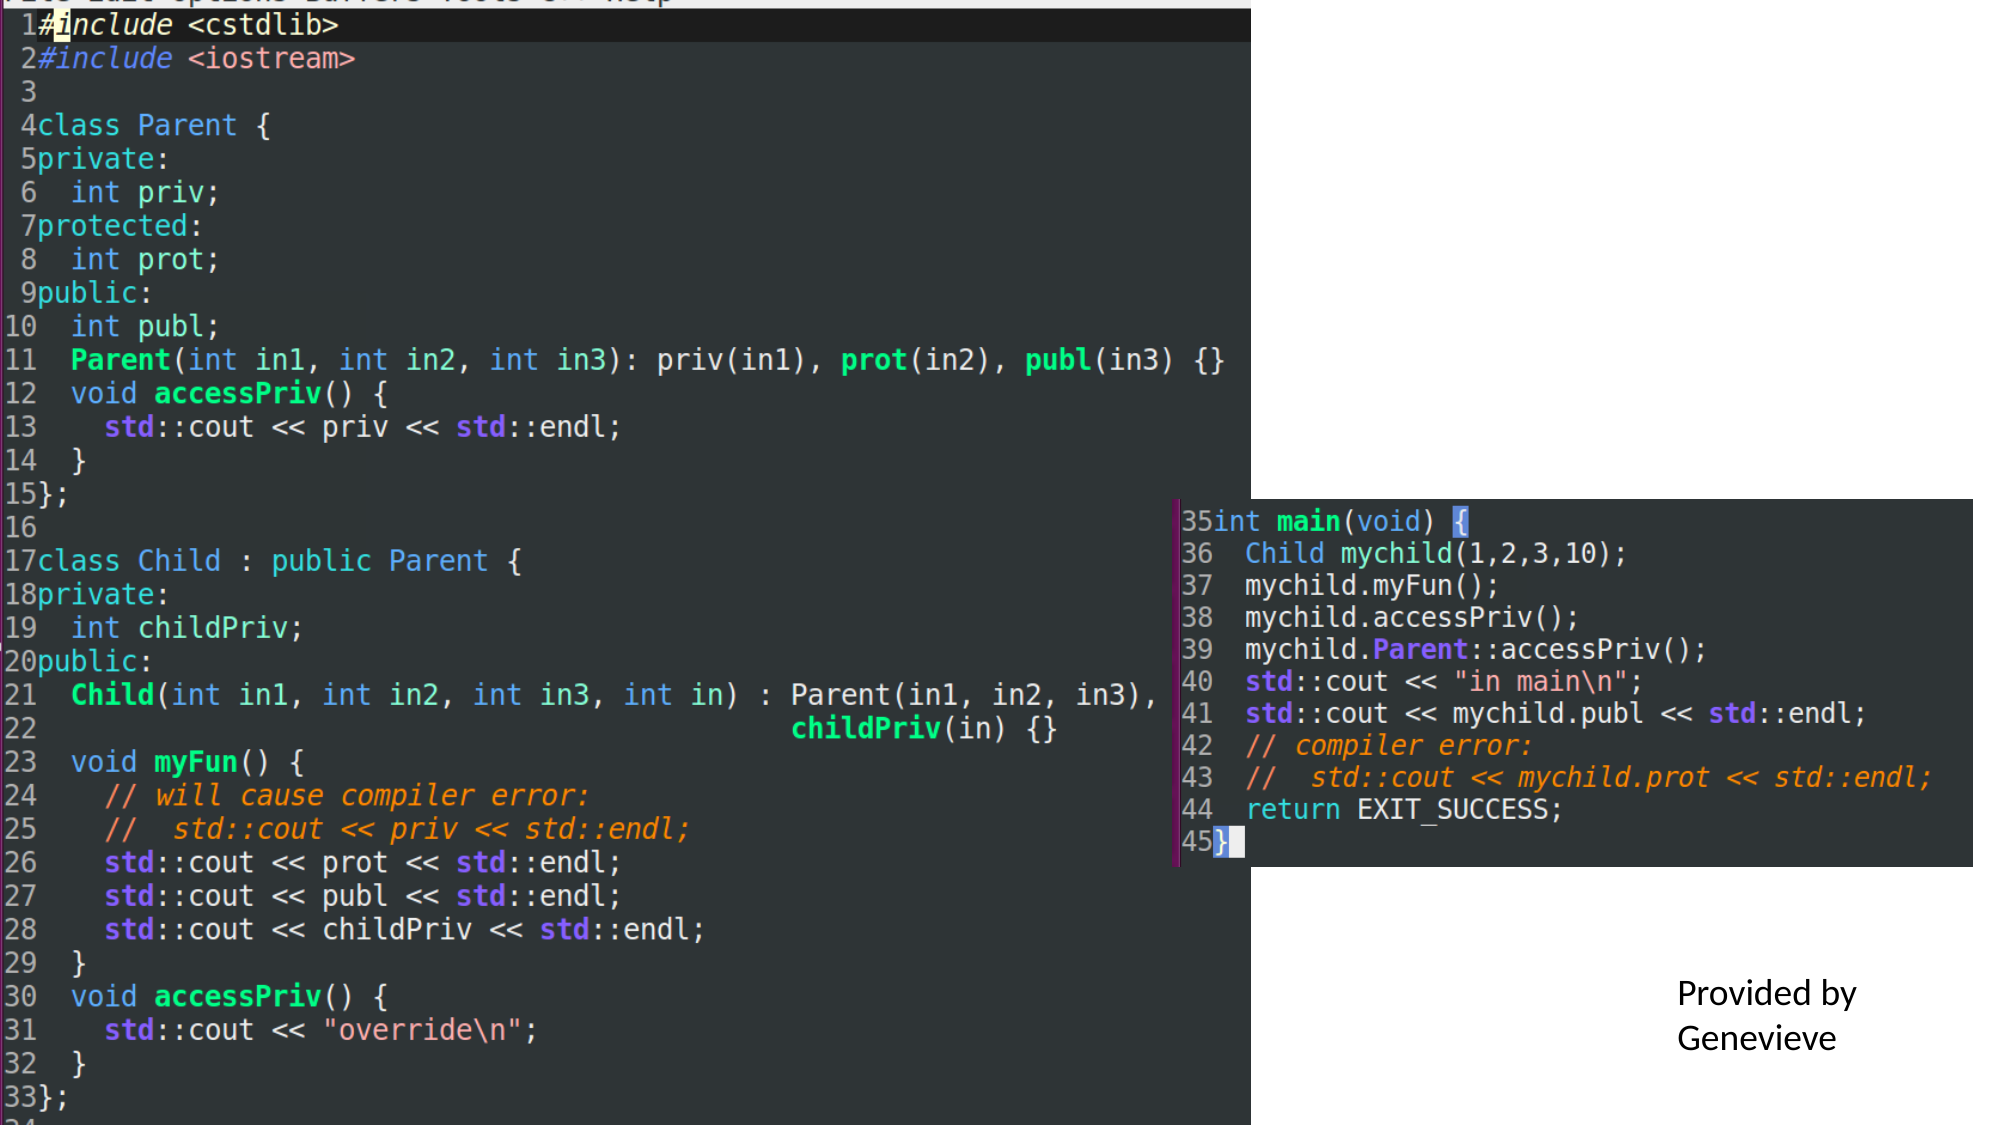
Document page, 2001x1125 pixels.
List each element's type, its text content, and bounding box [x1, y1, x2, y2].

picture [0, 0, 1973, 1125]
text_box Provided by Genevieve [1662, 960, 1973, 1066]
